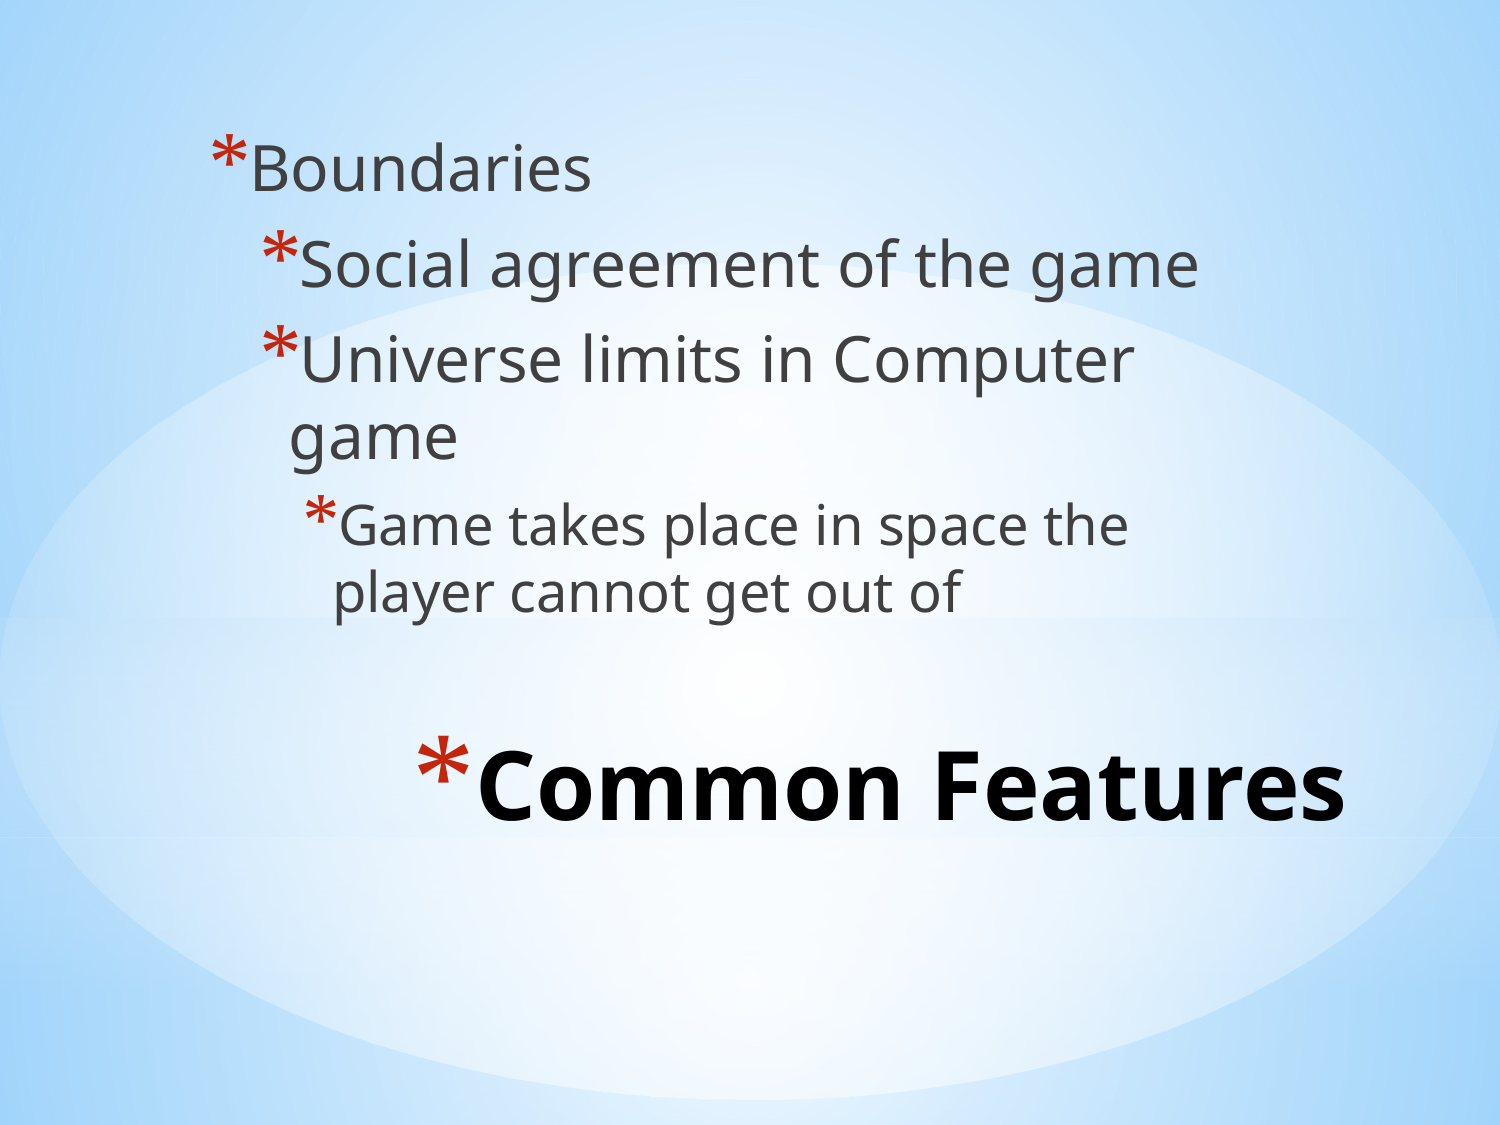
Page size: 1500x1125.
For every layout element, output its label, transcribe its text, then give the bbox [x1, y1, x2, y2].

title Common Features [294, 717, 1363, 905]
list Boundaries Social agreement of the game Universe limits in Computer game Game takes place in space the player cannot get out of [187, 120, 1238, 690]
